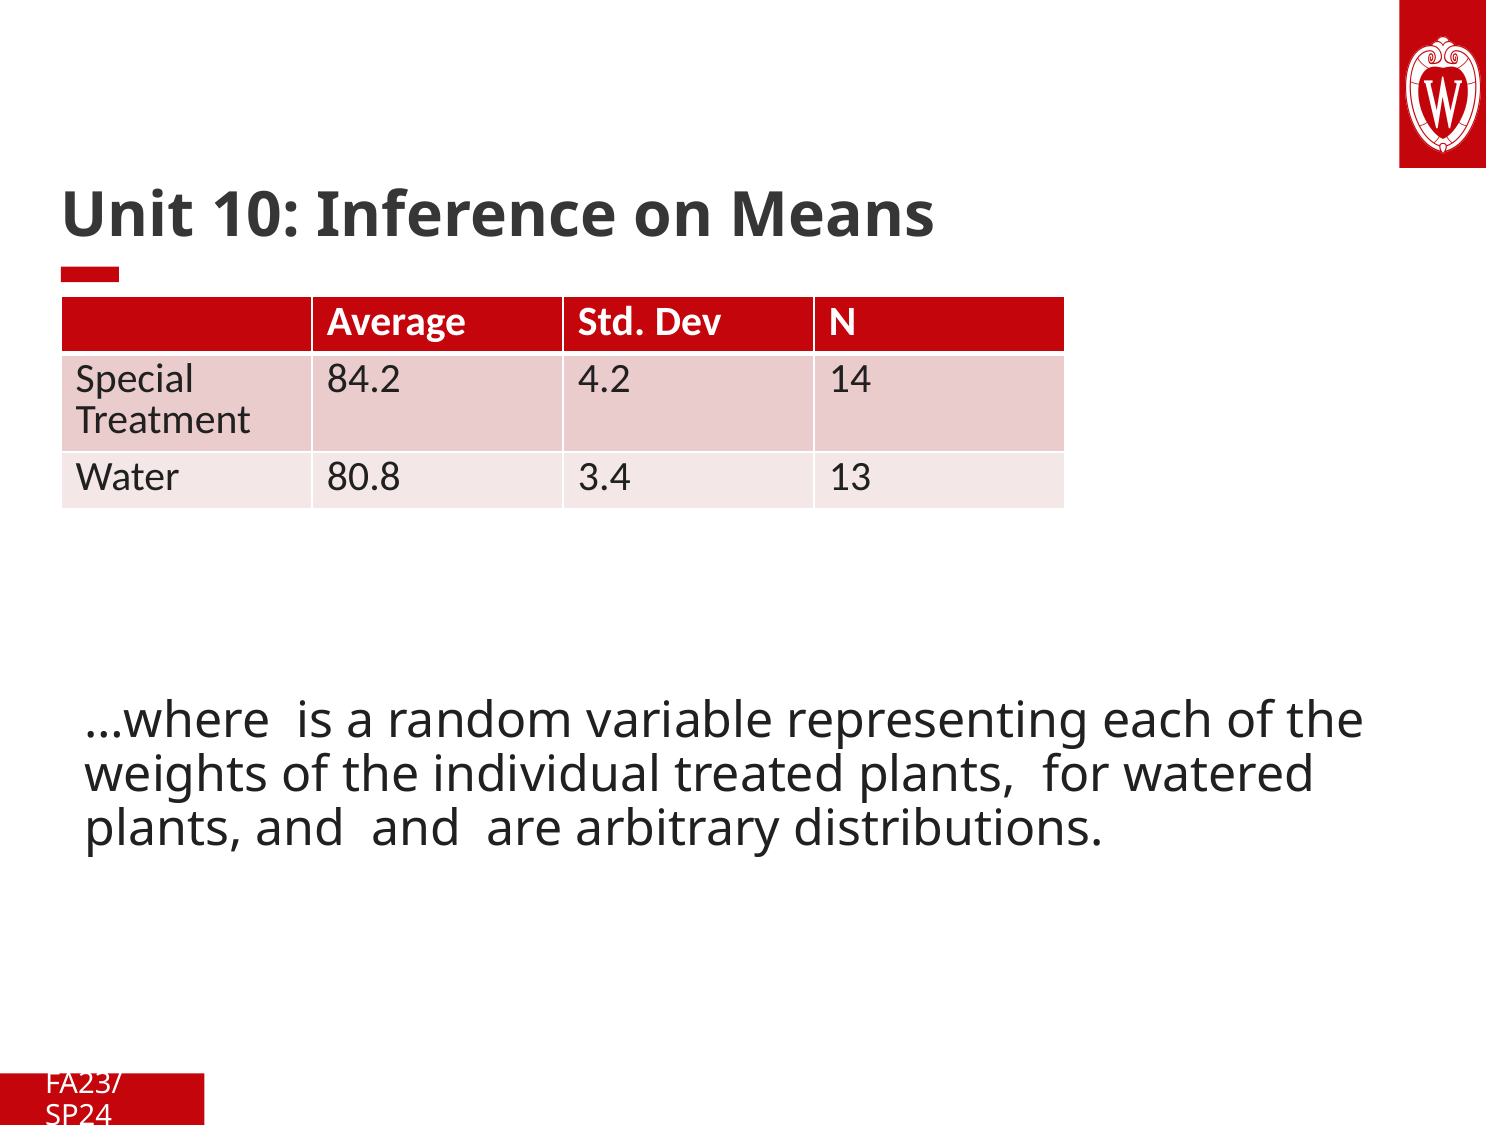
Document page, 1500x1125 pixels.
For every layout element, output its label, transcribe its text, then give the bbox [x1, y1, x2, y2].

table_header N [815, 297, 1064, 351]
table_cell 13 [815, 453, 1064, 508]
table_cell Special Treatment [62, 356, 311, 451]
title Unit 10: Inference on Means [60, 75, 1374, 250]
table_cell 84.2 [313, 356, 562, 451]
table_header [62, 297, 311, 351]
table_cell Water [62, 453, 311, 508]
list FA23/SP24 [0, 1073, 205, 1125]
table_cell 14 [815, 356, 1064, 451]
picture [1405, 36, 1481, 154]
table_header Std. Dev [564, 297, 813, 351]
table_cell 3.4 [564, 453, 813, 508]
table_header Average [313, 297, 562, 351]
table_cell 80.8 [313, 453, 562, 508]
table_cell 4.2 [564, 356, 813, 451]
